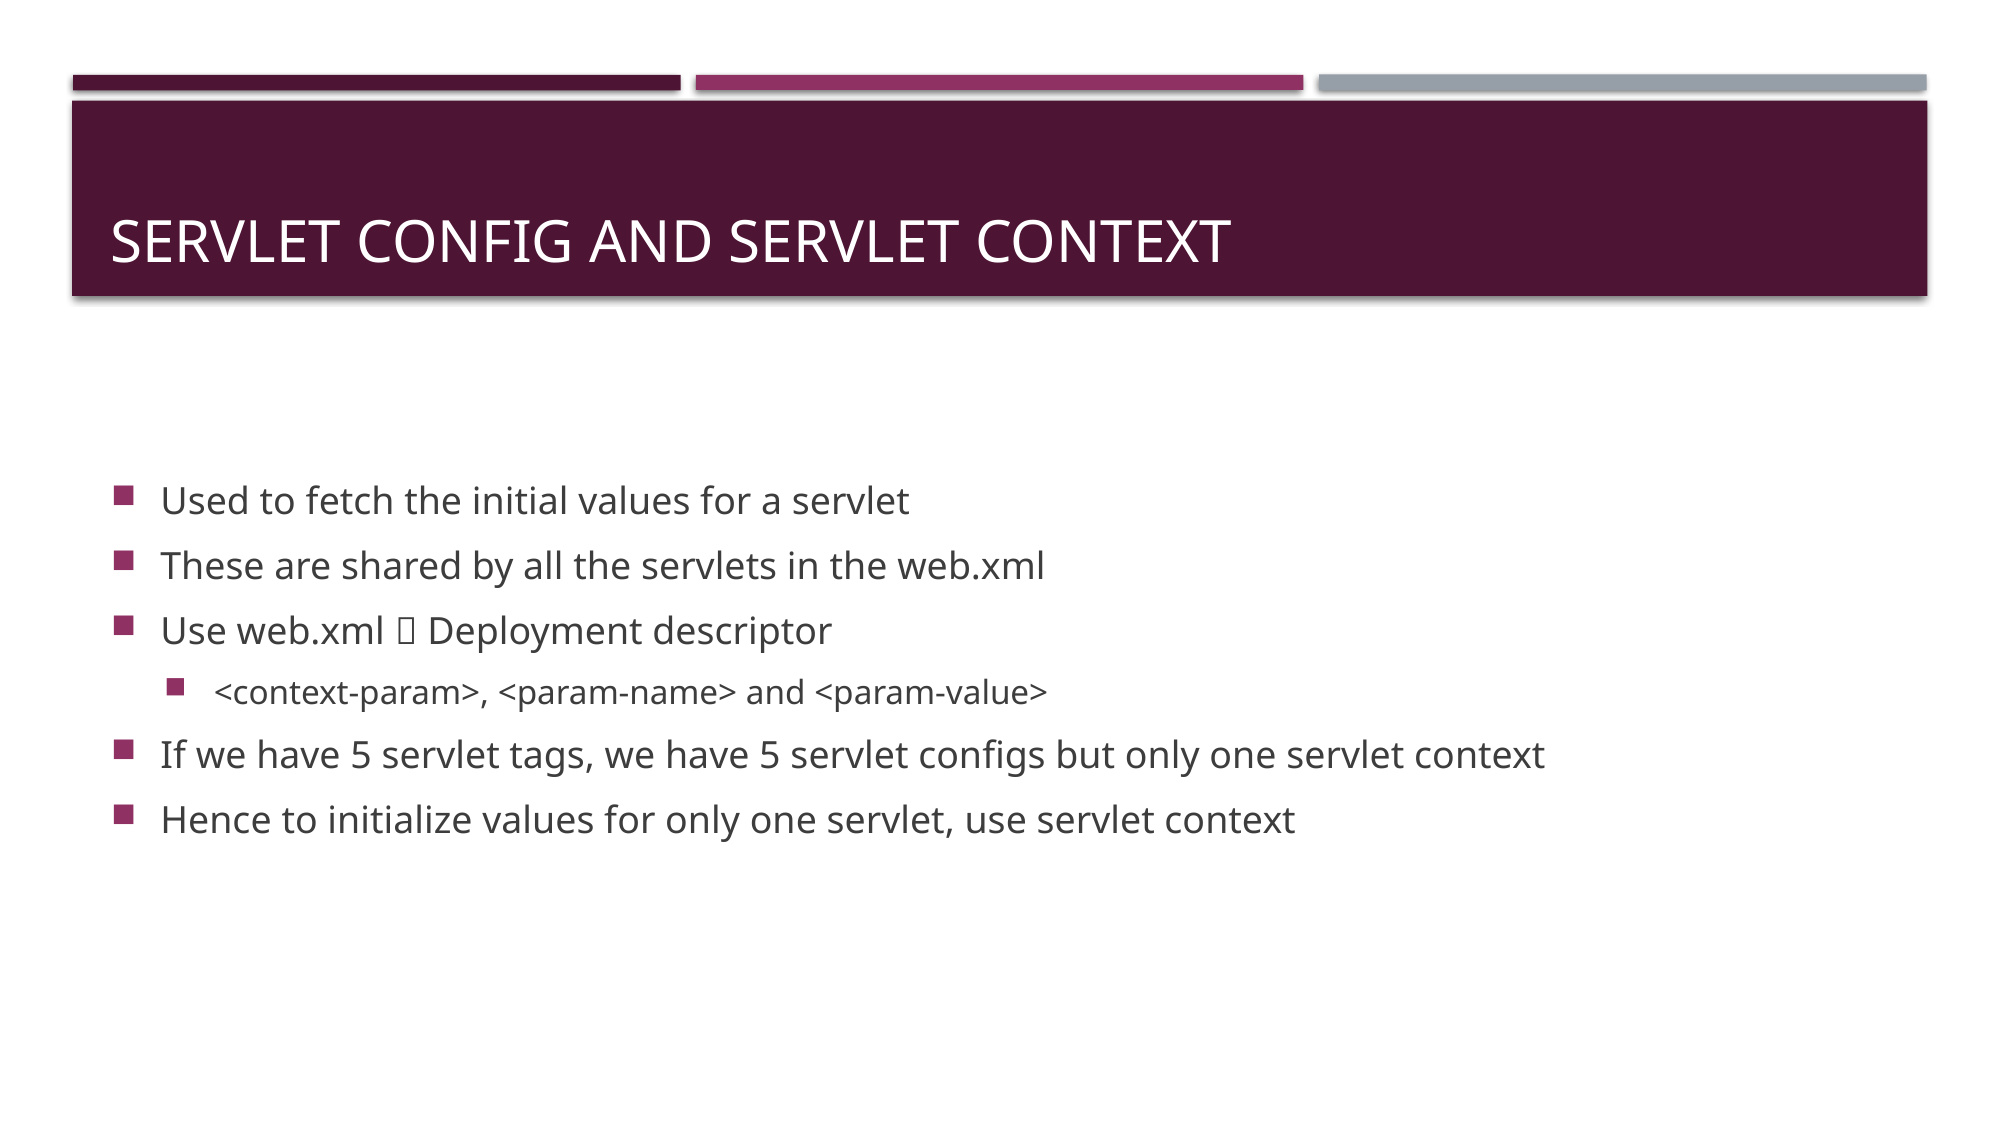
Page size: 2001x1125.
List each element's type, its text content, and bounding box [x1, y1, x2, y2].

title Servlet Config and servlet context [95, 115, 1905, 282]
list Used to fetch the initial values for a servlet These are shared by all the servlets in the web.xml Use web.xml  Deployment descriptor <context-param>, <param-name> and <param-value> If we have 5 servlet tags, we have 5 servlet configs but only one servlet context Hence to initialize values for only one servlet, use servlet context [95, 357, 1905, 962]
